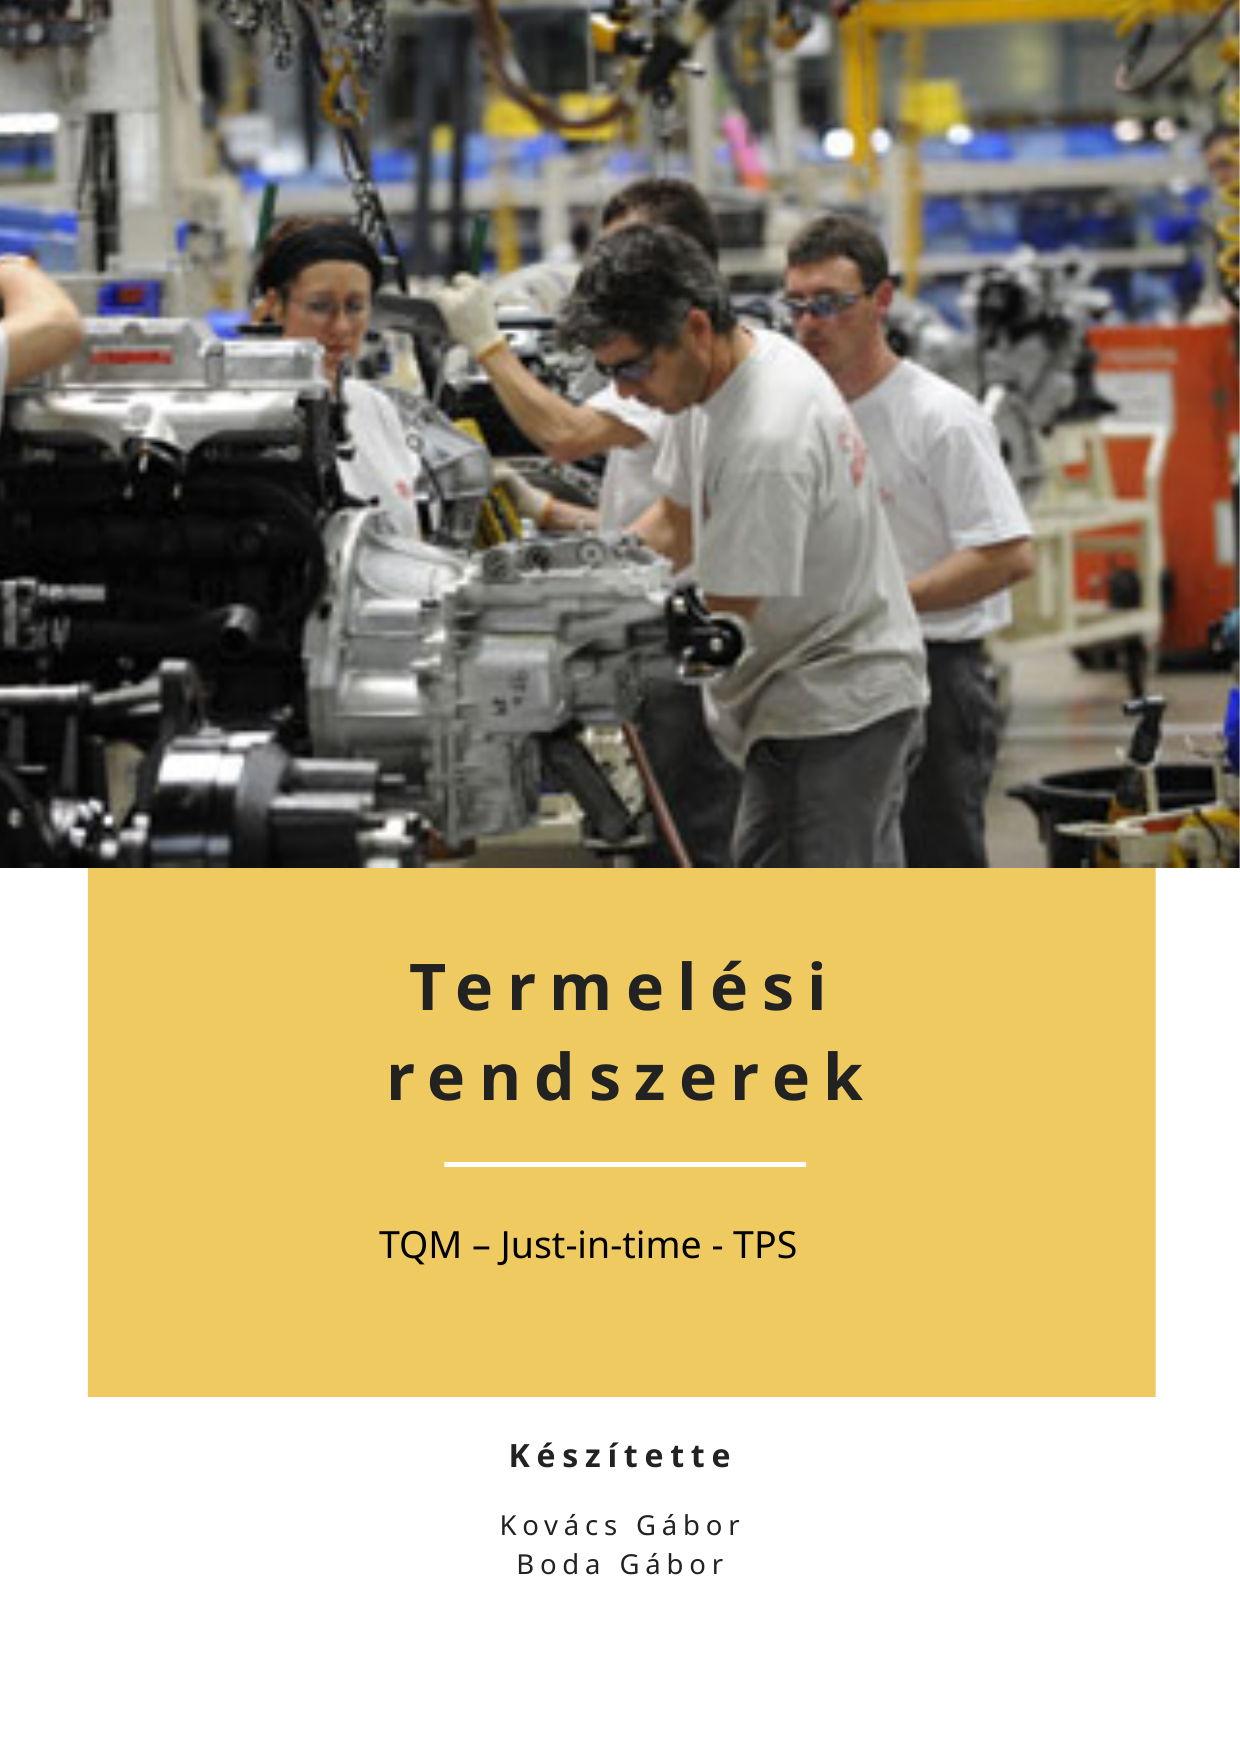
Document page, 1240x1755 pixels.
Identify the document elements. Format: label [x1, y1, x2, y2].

picture [0, 0, 1240, 1397]
text_box [351, 1428, 888, 1580]
